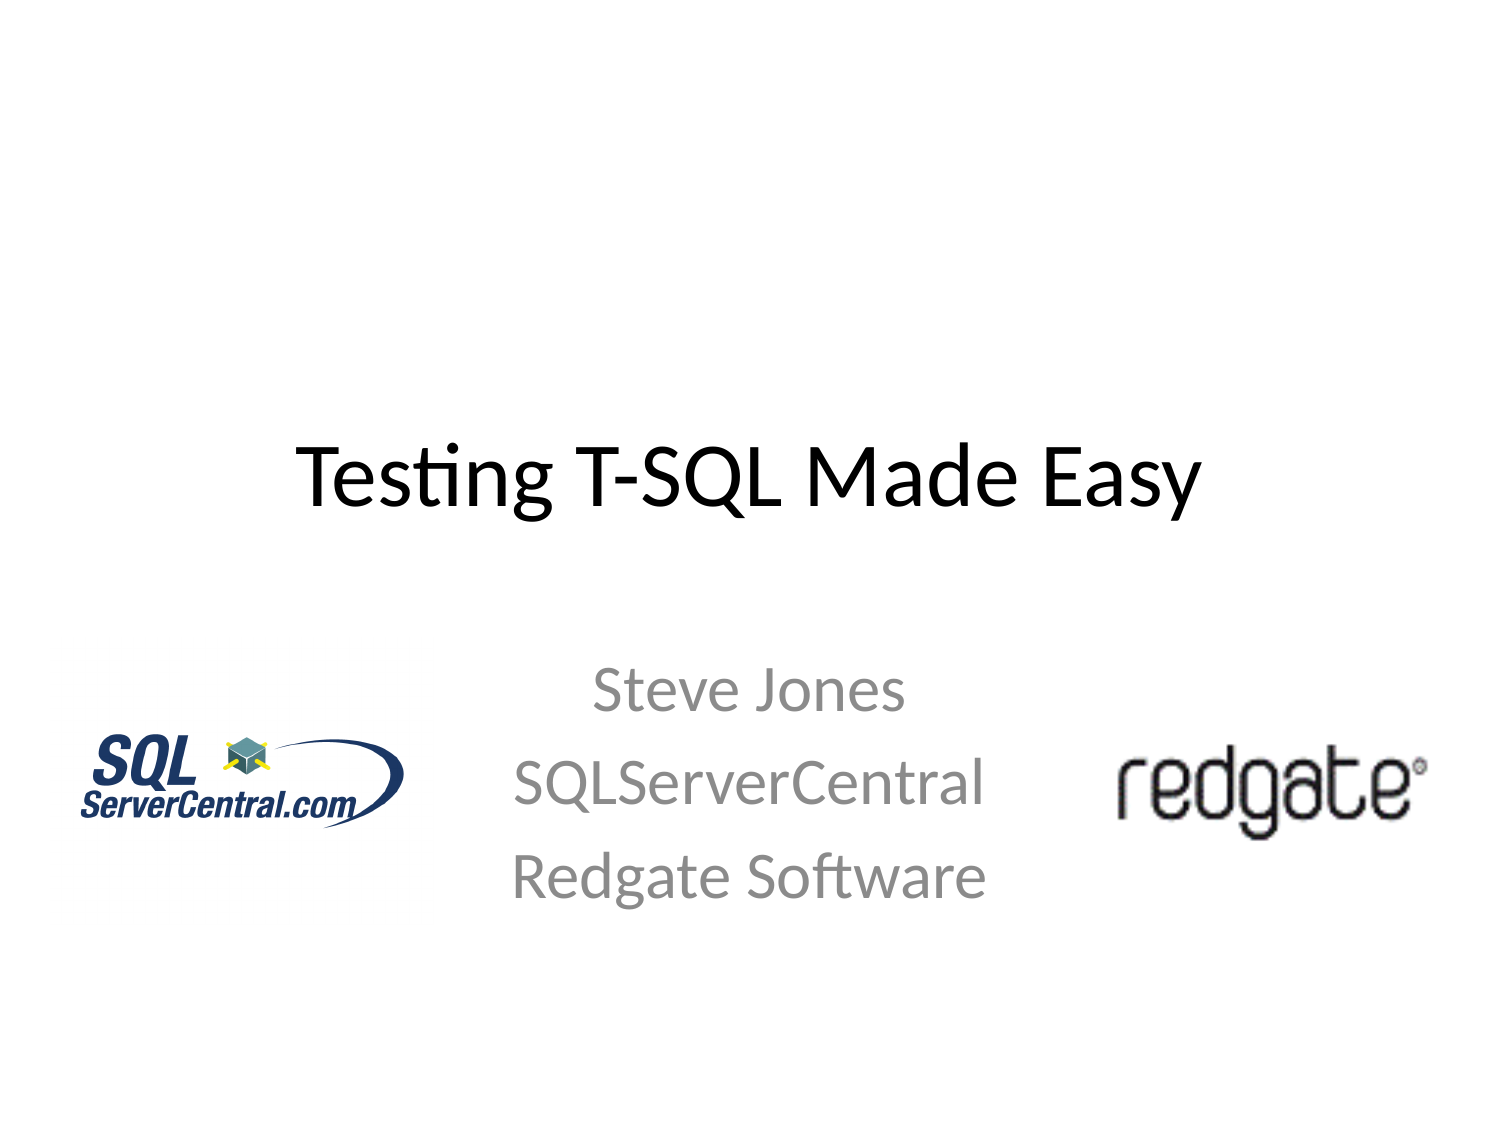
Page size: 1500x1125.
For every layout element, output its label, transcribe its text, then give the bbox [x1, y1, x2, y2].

subtitle Steve Jones SQLServerCentral Redgate Software [435, 637, 1275, 925]
picture [49, 637, 434, 926]
title Testing T-SQL Made Easy [112, 349, 1388, 591]
picture [1087, 737, 1438, 847]
